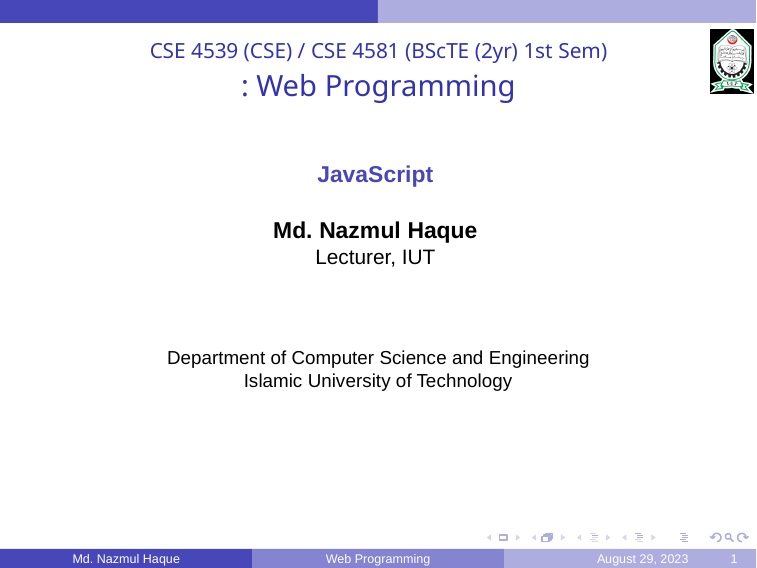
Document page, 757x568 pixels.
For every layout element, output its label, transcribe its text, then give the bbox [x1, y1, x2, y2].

text_box JavaScript Md. Nazmul Haque Lecturer, IUT Department of Computer Science and Engineering Islamic University of Technology [52, 158, 704, 467]
text_box [377, 0, 756, 23]
picture [740, 29, 754, 94]
text_box CSE 4539 (CSE) / CSE 4581 (BScTE (2yr) 1st Sem) : Web Programming [15, 27, 740, 123]
text_box [0, 0, 377, 23]
